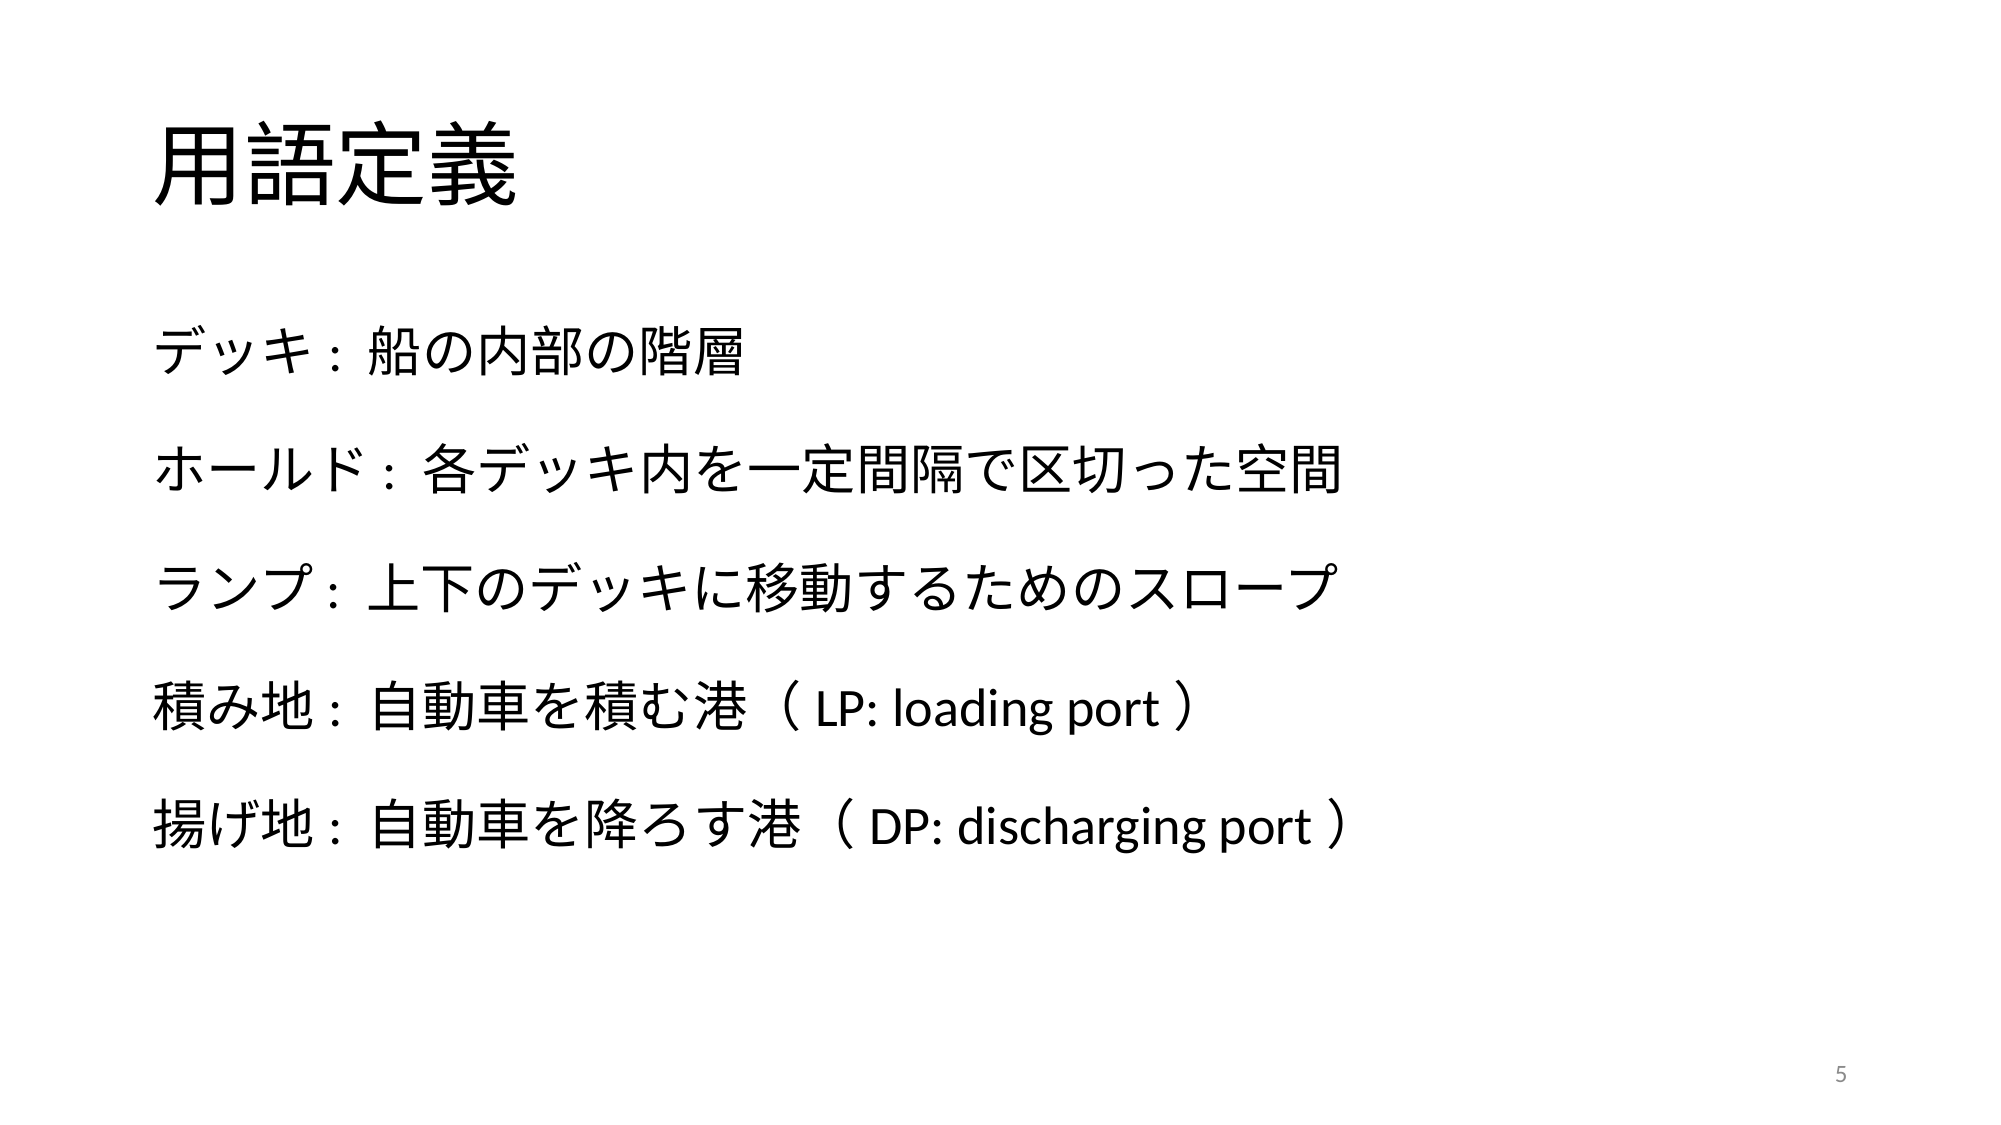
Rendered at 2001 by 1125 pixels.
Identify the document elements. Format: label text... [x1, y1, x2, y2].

title 用語定義 [137, 59, 1863, 277]
slide_number 5 [1412, 1042, 1863, 1103]
list デッキ: 船の内部の階層 ホールド: 各デッキ内を一定間隔で区切った空間 ランプ: 上下のデッキに移動するためのスロープ 積み地: 自動車を積む港（LP: loading port） 揚げ地: 自動車を降ろす港（DP: discharging port） [137, 277, 1863, 992]
